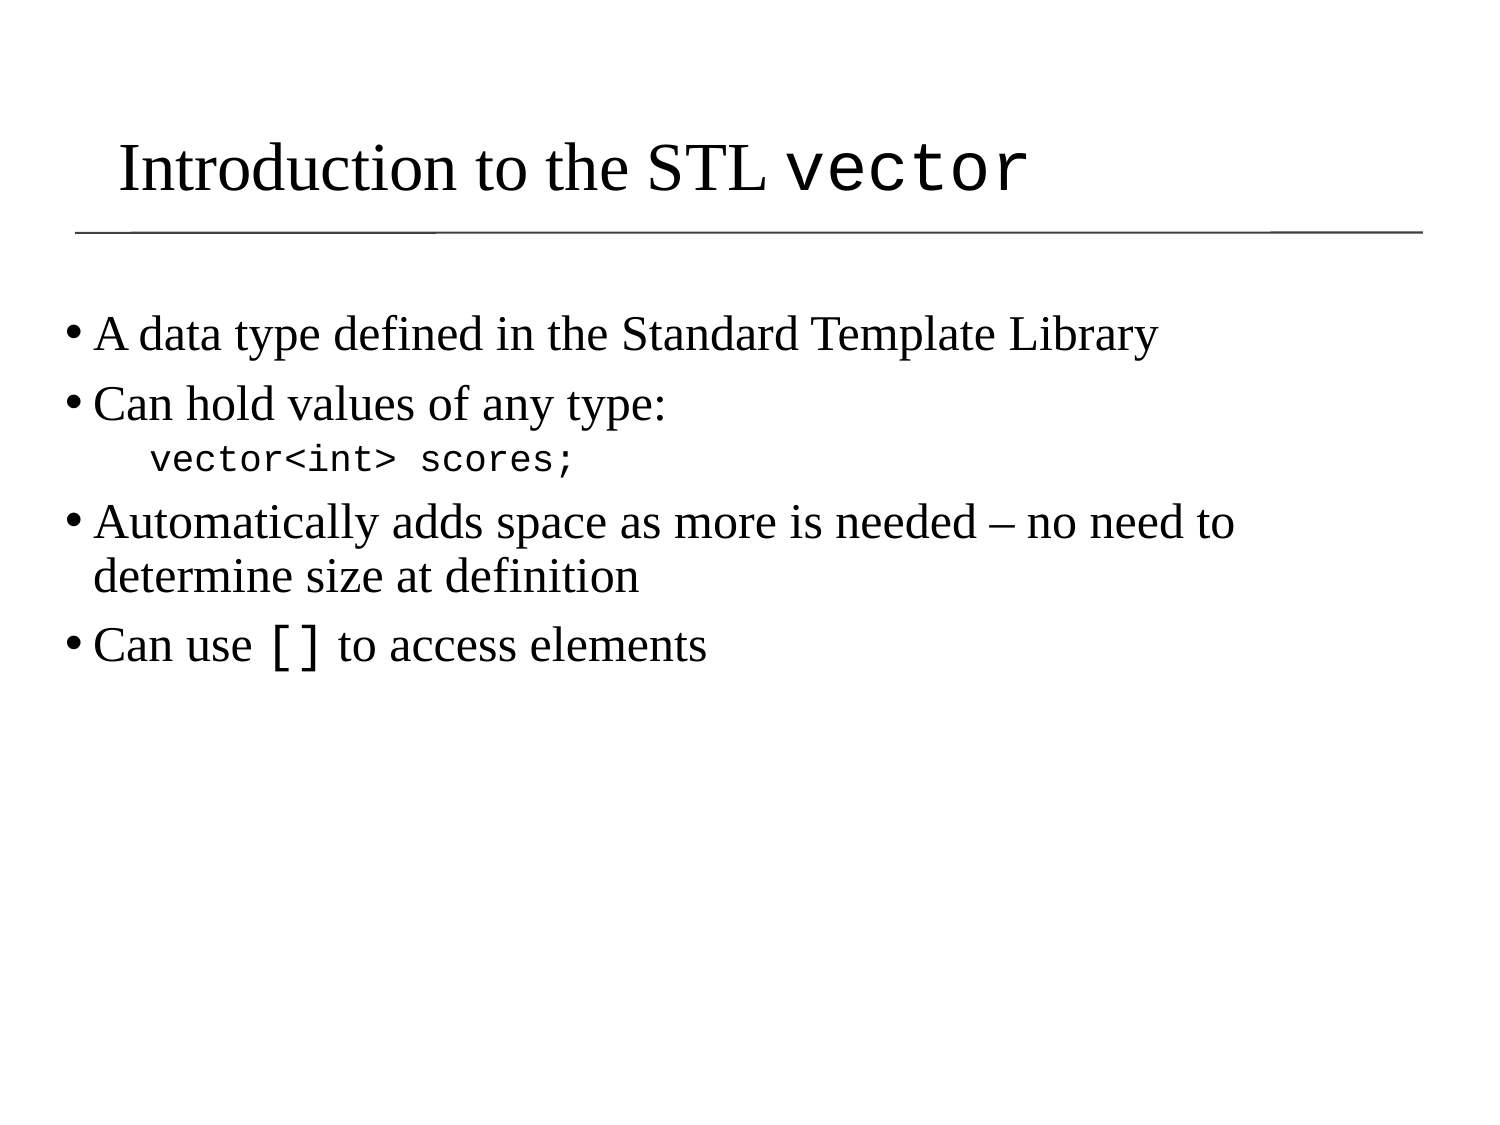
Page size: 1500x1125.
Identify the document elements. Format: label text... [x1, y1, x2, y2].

list A data type defined in the Standard Template Library Can hold values of any type: vector<int> scores; Automatically adds space as more is needed – no need to determine size at definition Can use [] to access elements [50, 299, 1411, 1050]
title Introduction to the STL vector [103, 59, 1397, 278]
